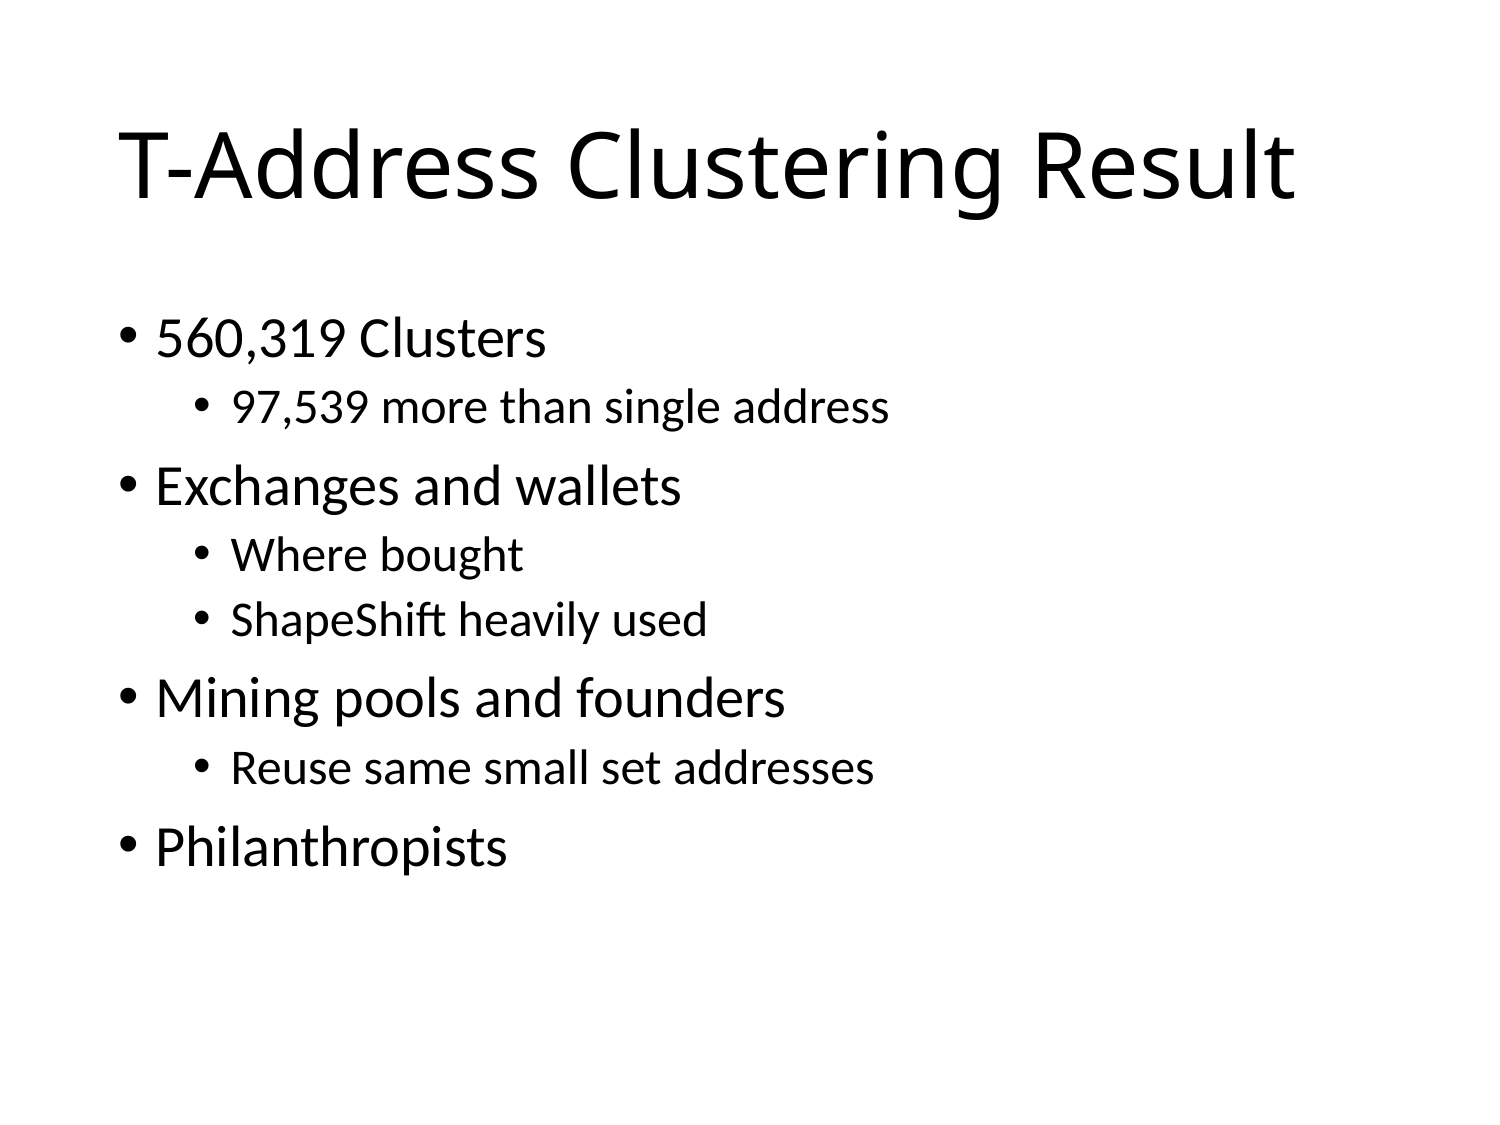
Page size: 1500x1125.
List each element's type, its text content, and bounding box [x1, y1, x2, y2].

list 560,319 Clusters 97,539 more than single address Exchanges and wallets Where bought ShapeShift heavily used Mining pools and founders Reuse same small set addresses Philanthropists [103, 299, 1397, 1014]
title T-Address Clustering Result [103, 59, 1397, 278]
